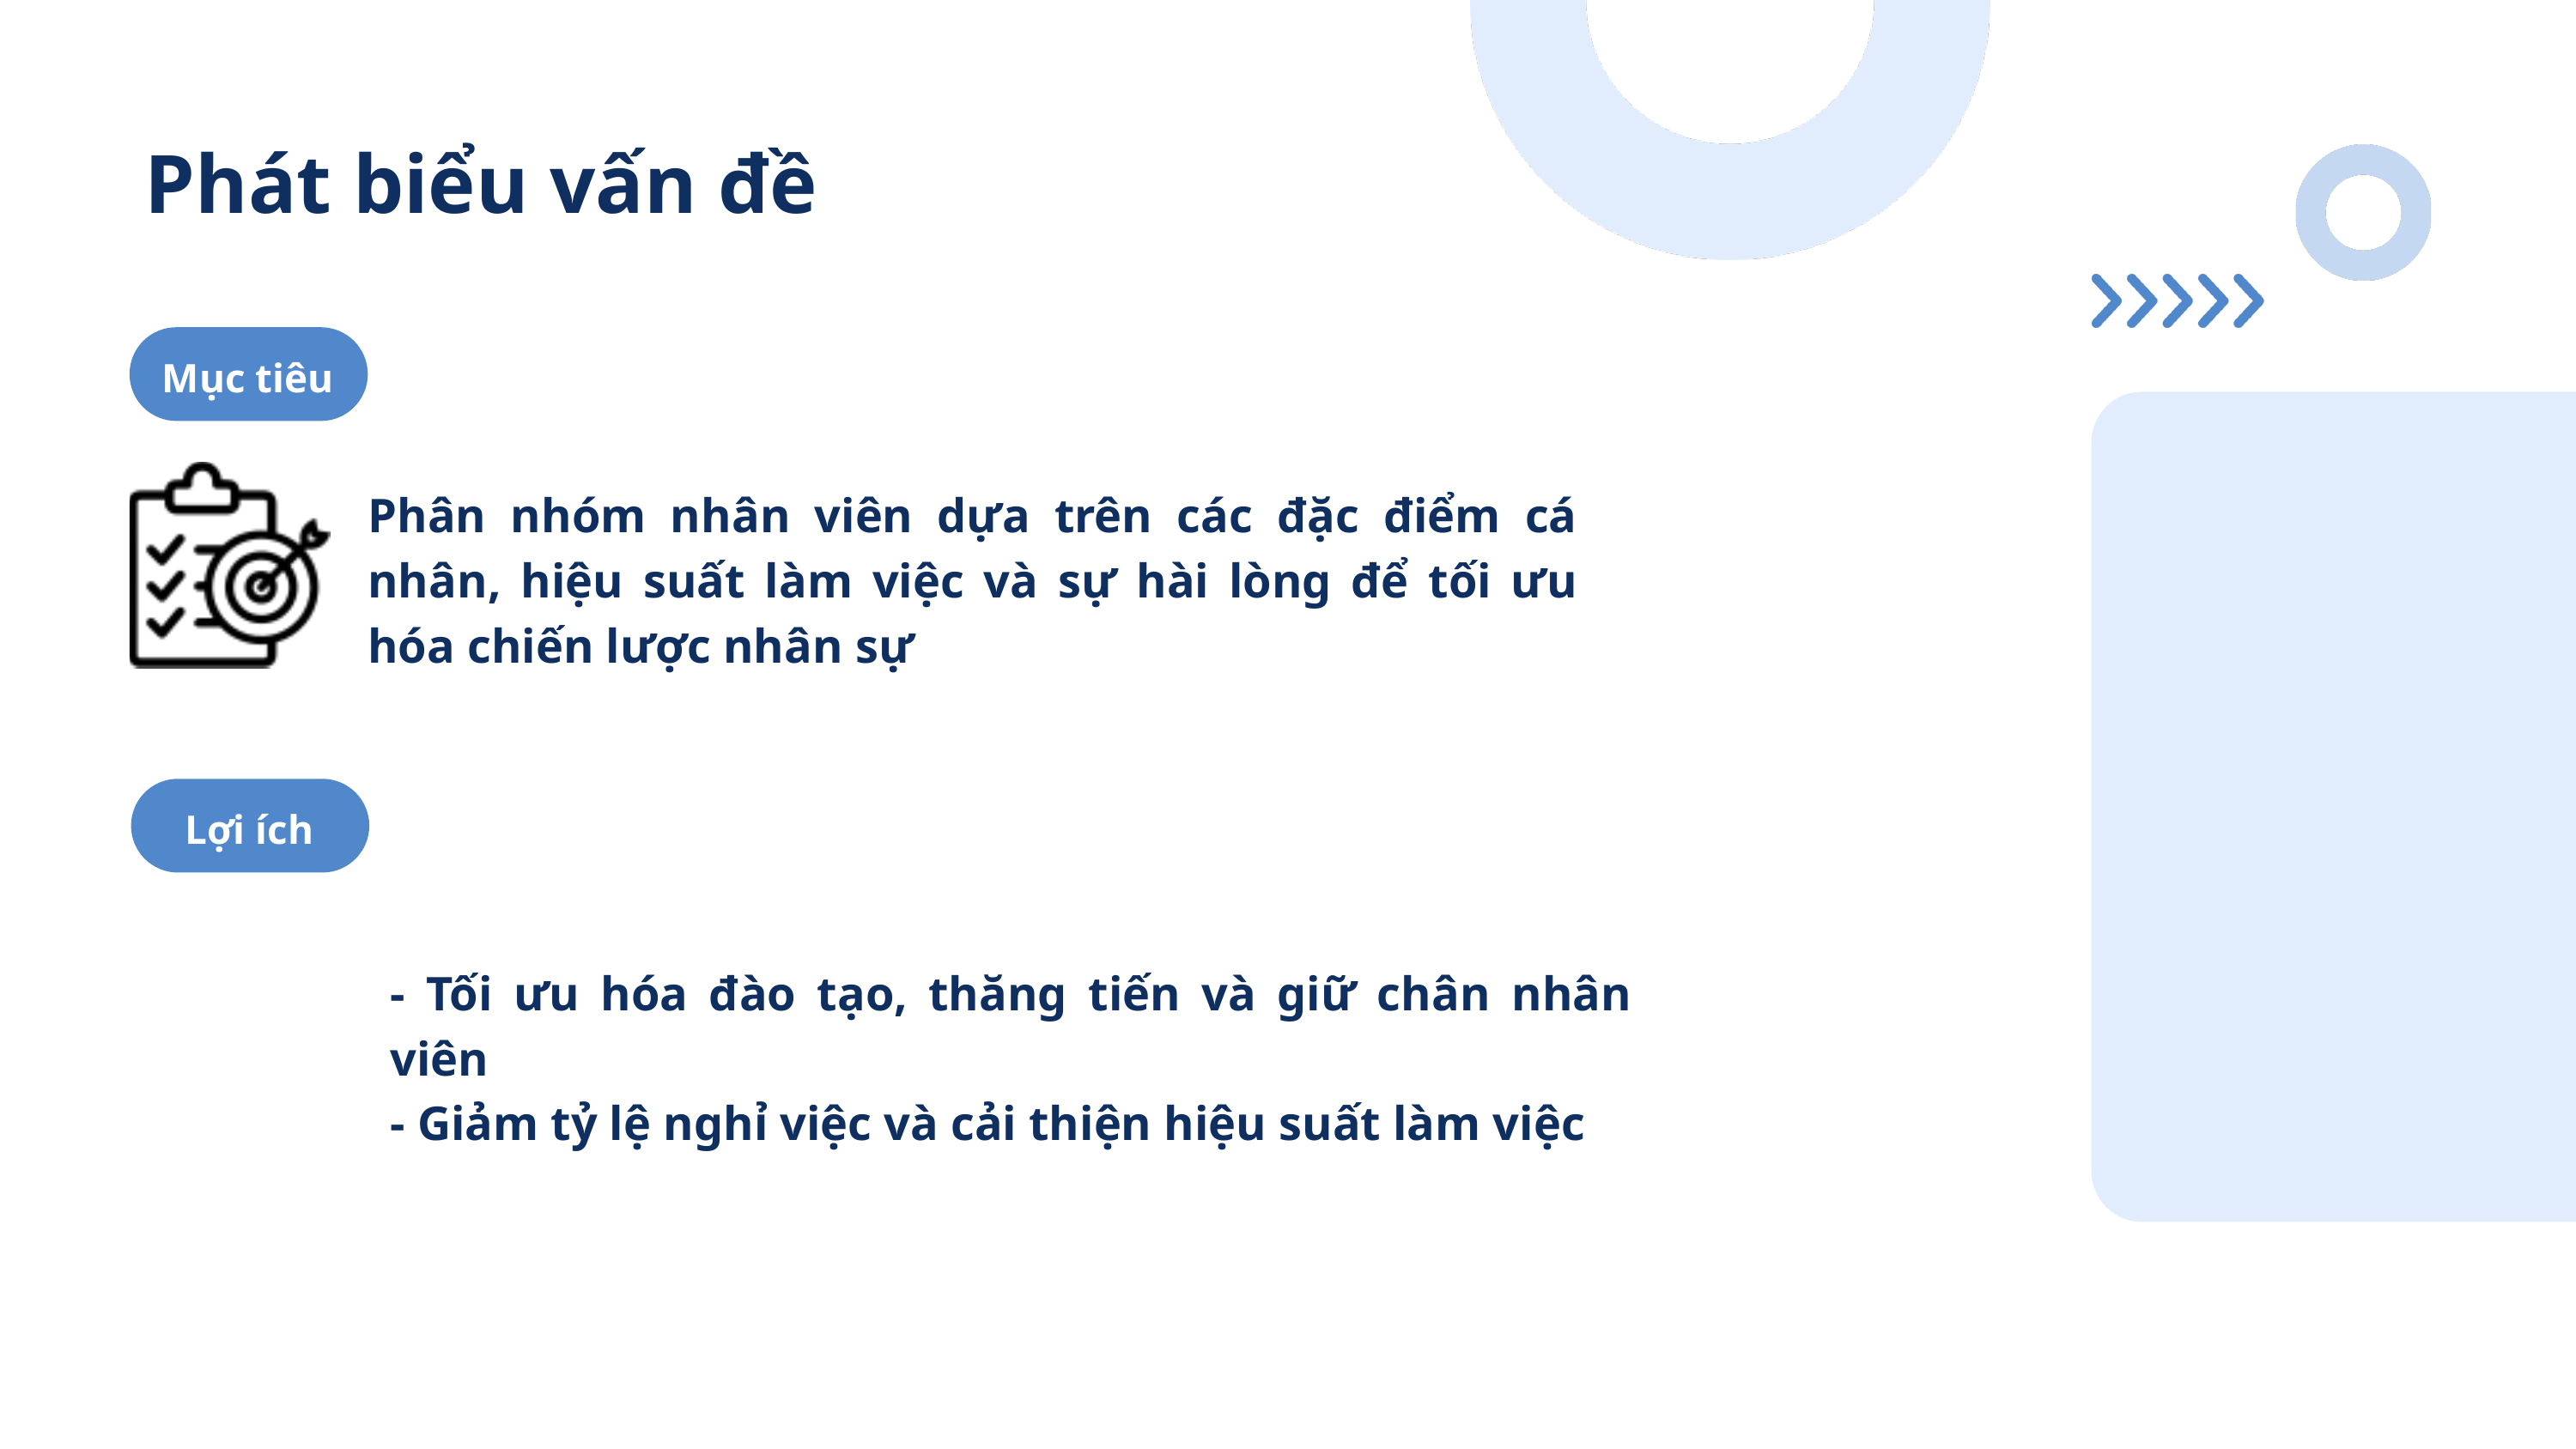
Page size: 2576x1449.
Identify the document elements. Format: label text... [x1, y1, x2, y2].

text_box [129, 462, 331, 670]
text_box [1470, 0, 1990, 260]
text_box Phân nhóm nhân viên dựa trên các đặc điểm cá nhân, hiệu suất làm việc và sự hài lòng để tối ưu hóa chiến lược nhân sự [368, 476, 1579, 672]
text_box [129, 326, 368, 421]
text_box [2091, 391, 2576, 1222]
text_box Phát biểu vấn đề [144, 127, 1142, 230]
text_box [2091, 274, 2264, 328]
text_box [131, 778, 370, 873]
text_box [2295, 144, 2432, 281]
text_box - Tối ưu hóa đào tạo, thăng tiến và giữ chân nhân viên - Giảm tỷ lệ nghỉ việc và cải thiện hiệu suất làm việc [390, 955, 1633, 1150]
